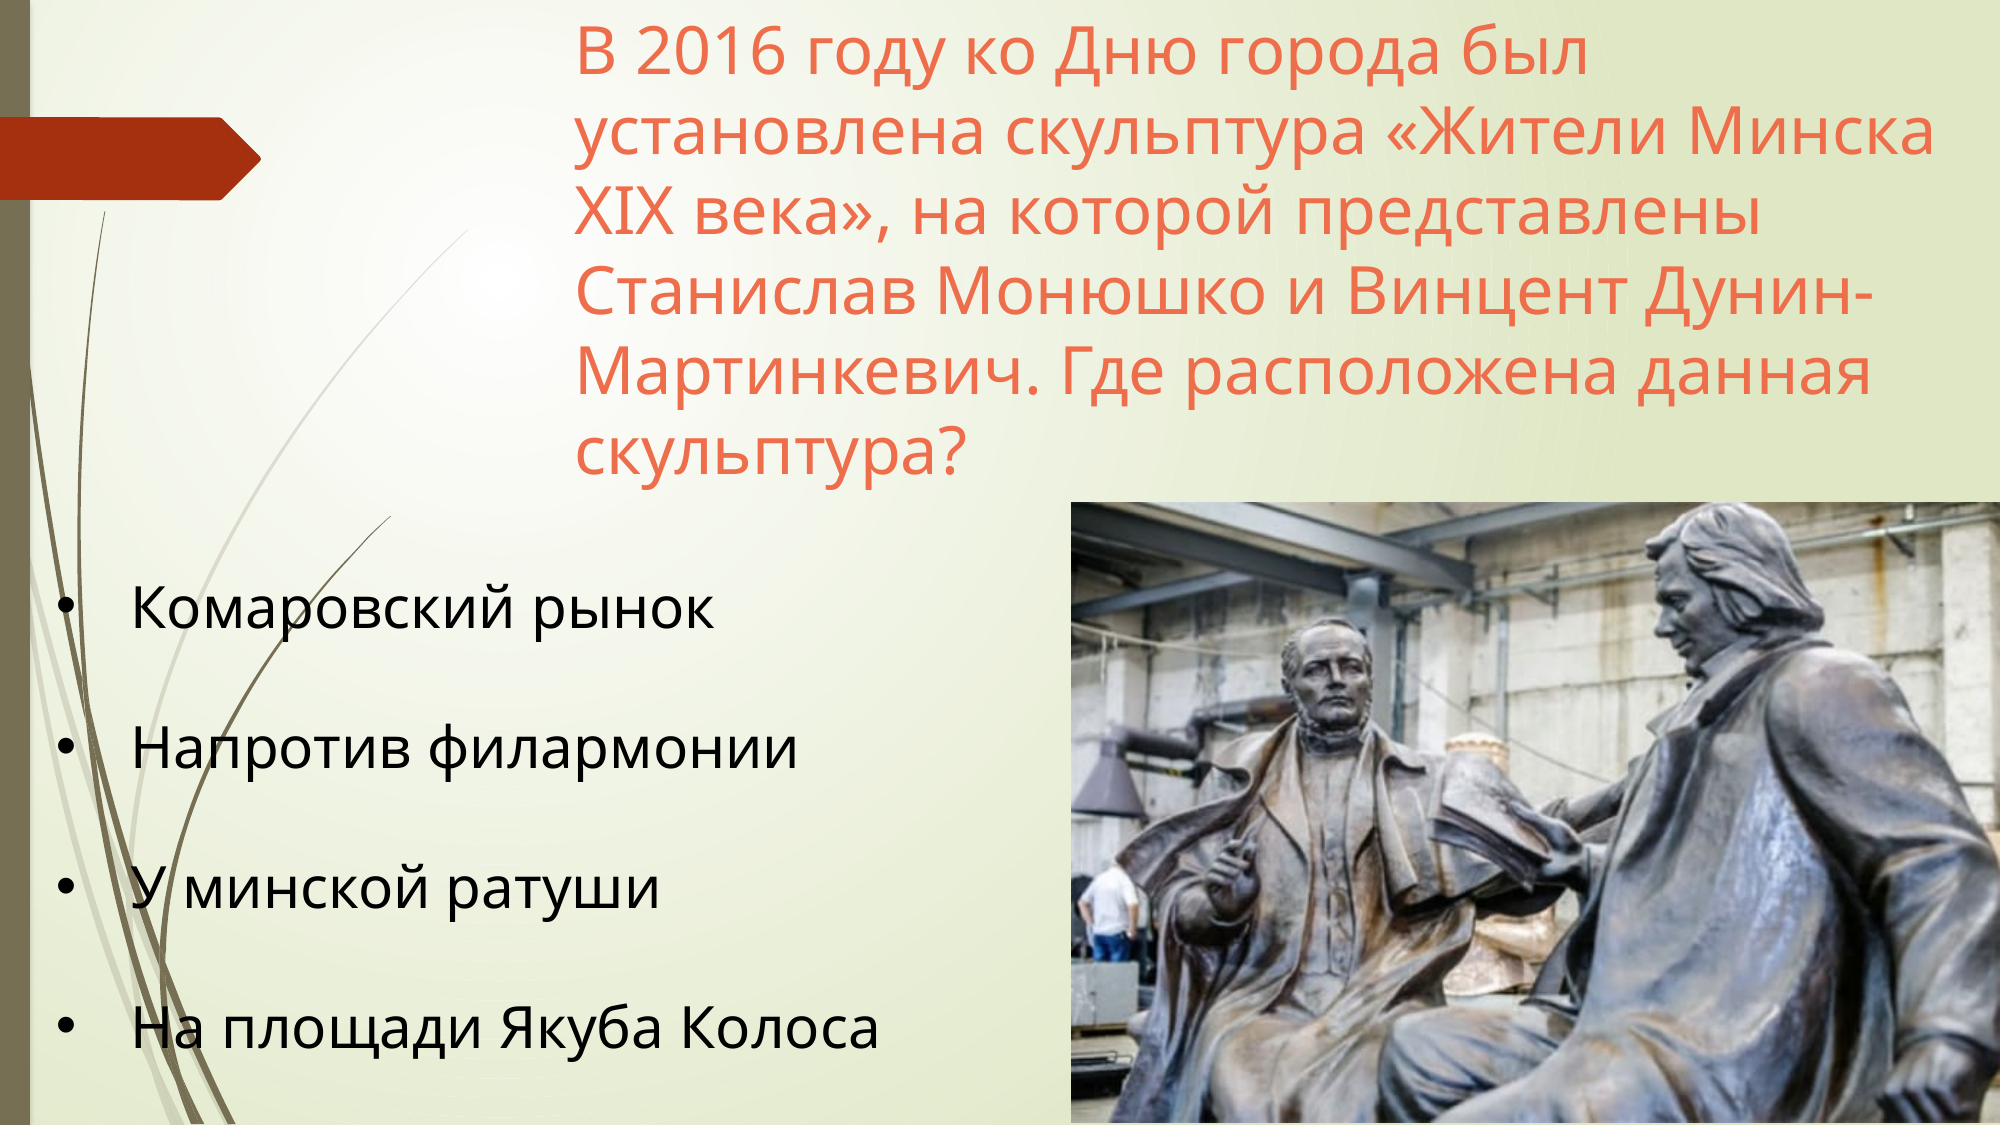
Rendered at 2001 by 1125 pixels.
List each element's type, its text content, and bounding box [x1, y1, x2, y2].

title В 2016 году ко Дню города был установлена скульптура «Жители Минска XIX века», на которой представлены Станислав Монюшко и Винцент Дунин-Мартинкевич. Где расположена данная скульптура? [559, 0, 2000, 501]
text_box Комаровский рынок Напротив филармонии У минской ратуши На площади Якуба Колоса [40, 562, 970, 1068]
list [1070, 502, 2000, 1123]
